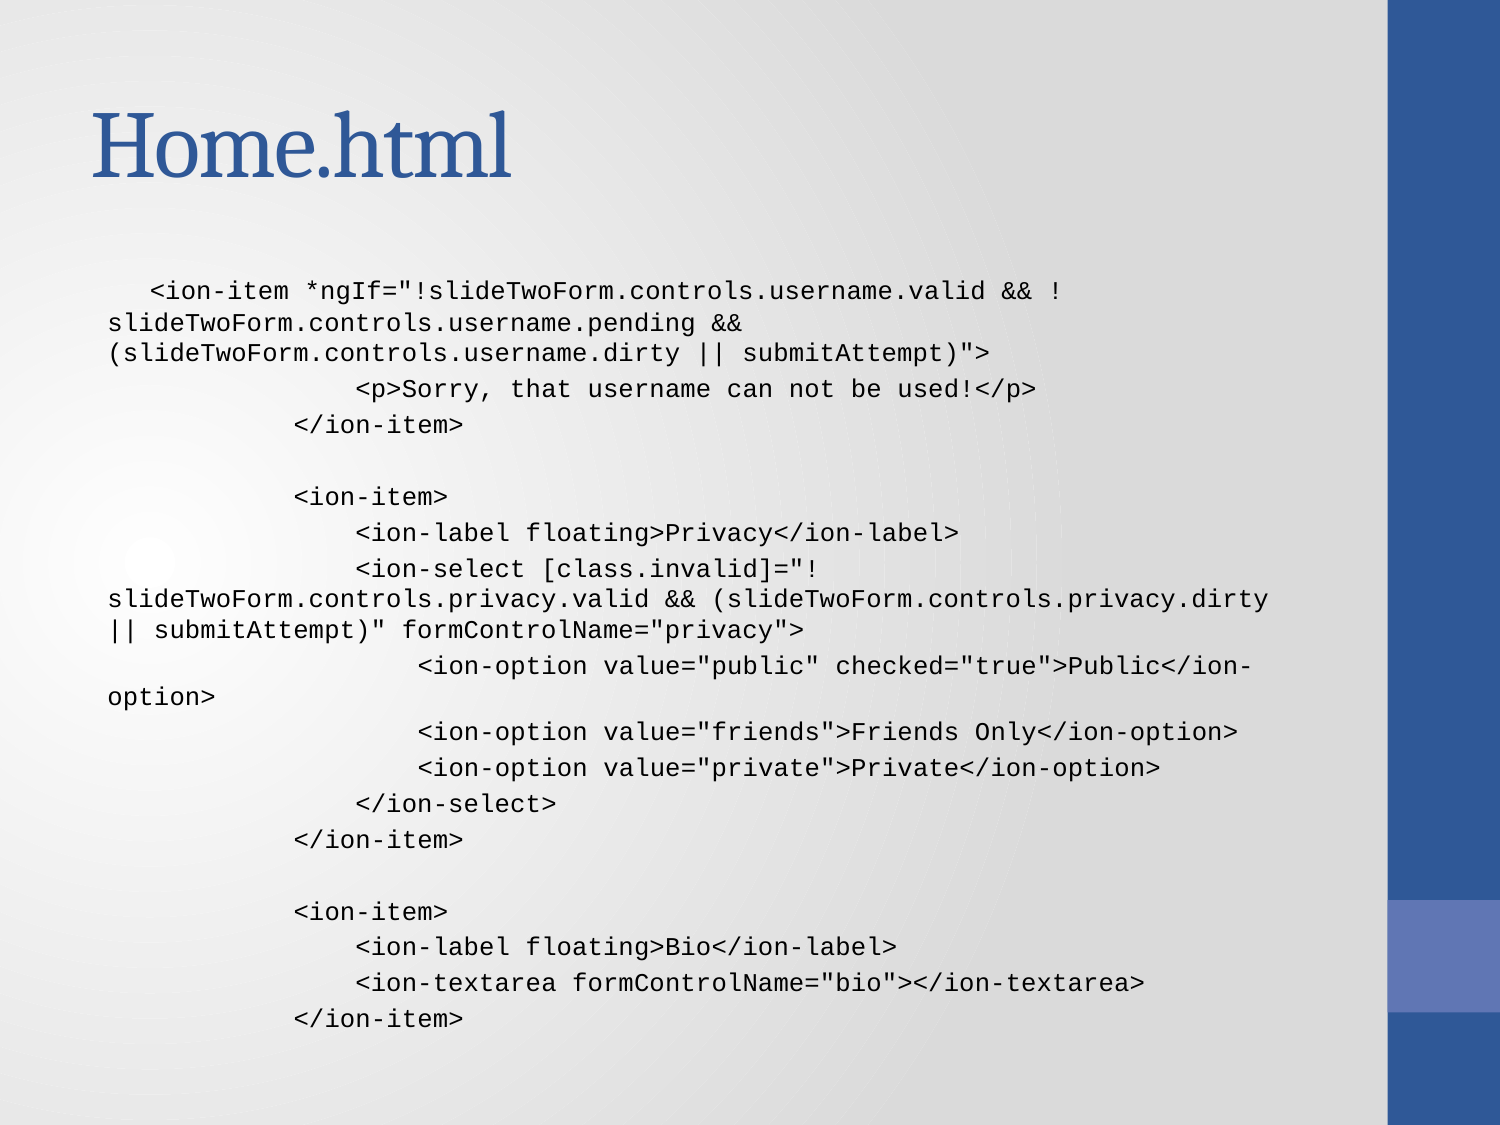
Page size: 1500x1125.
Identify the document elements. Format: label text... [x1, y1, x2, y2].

title Home.html [75, 45, 1325, 233]
list <ion-item *ngIf="!slideTwoForm.controls.username.valid && !slideTwoForm.controls.username.pending && (slideTwoForm.controls.username.dirty || submitAttempt)"> <p>Sorry, that username can not be used!</p> </ion-item> <ion-item> <ion-label floating>Privacy</ion-label> <ion-select [class.invalid]="!slideTwoForm.controls.privacy.valid && (slideTwoForm.controls.privacy.dirty || submitAttempt)" formControlName="privacy"> <ion-option value="public" checked="true">Public</ion-option> <ion-option value="friends">Friends Only</ion-option> <ion-option value="private">Private</ion-option> </ion-select> </ion-item> <ion-item> <ion-label floating>Bio</ion-label> <ion-textarea formControlName="bio"></ion-textarea> </ion-item> [75, 262, 1325, 1050]
